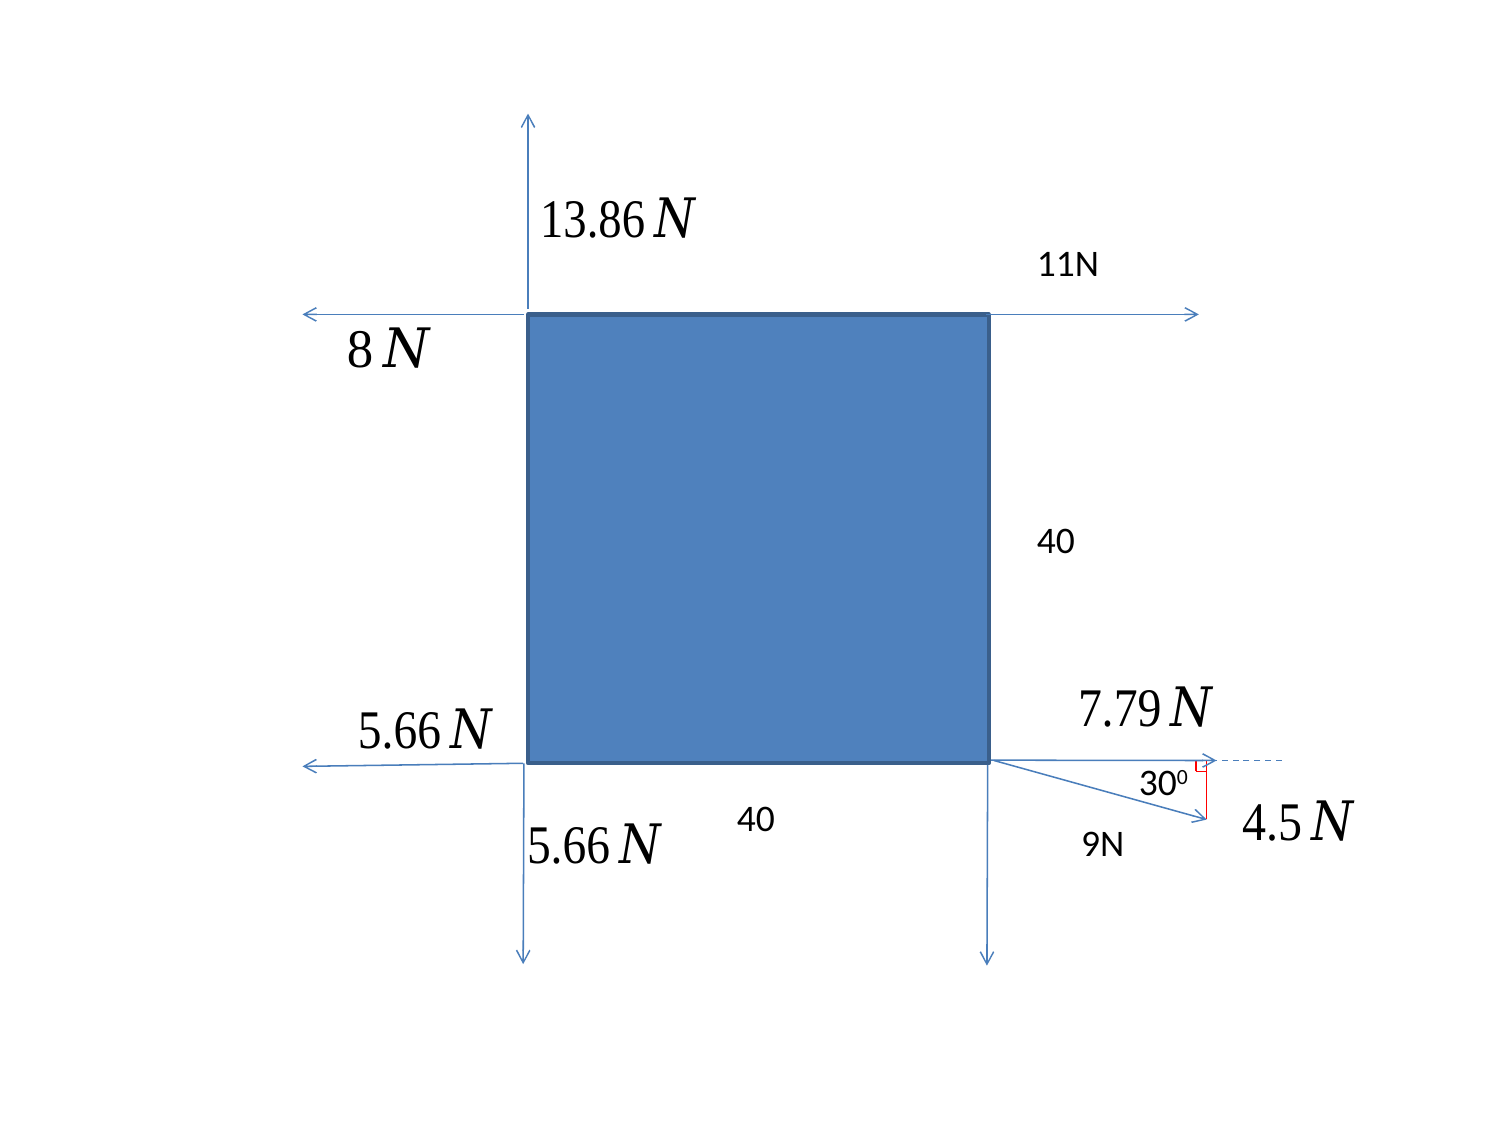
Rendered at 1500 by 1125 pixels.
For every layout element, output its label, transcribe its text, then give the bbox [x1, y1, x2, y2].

text_box 9N [1096, 827, 1140, 871]
text_box 300 [1124, 750, 1212, 757]
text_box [985, 231, 1199, 315]
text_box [302, 113, 1091, 965]
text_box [1096, 769, 1202, 820]
